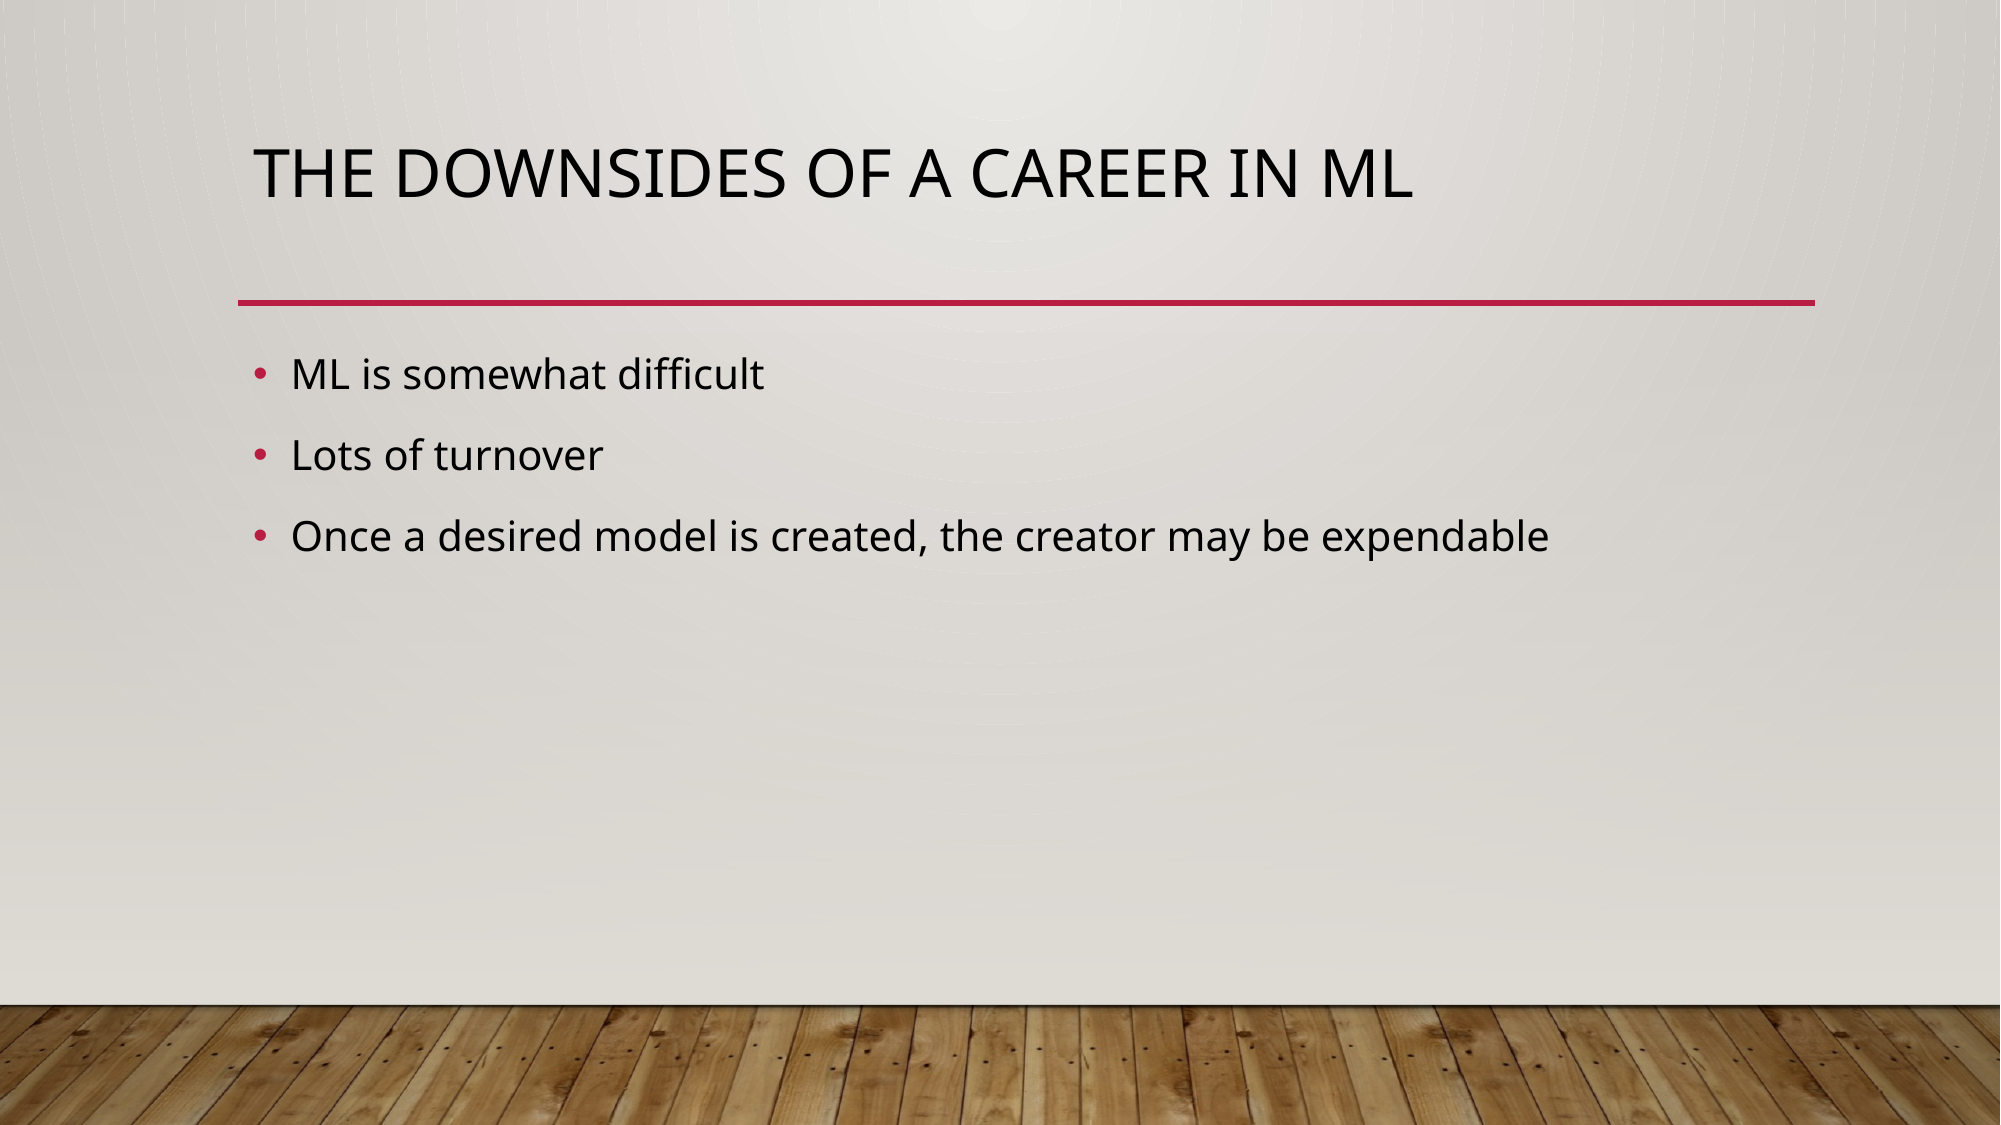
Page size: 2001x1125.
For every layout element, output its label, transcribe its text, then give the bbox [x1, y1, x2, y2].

picture [0, 1005, 2000, 1125]
list ML is somewhat difficult Lots of turnover Once a desired model is created, the creator may be expendable [238, 330, 1814, 897]
title The downsides of a career in ML [238, 131, 1814, 305]
